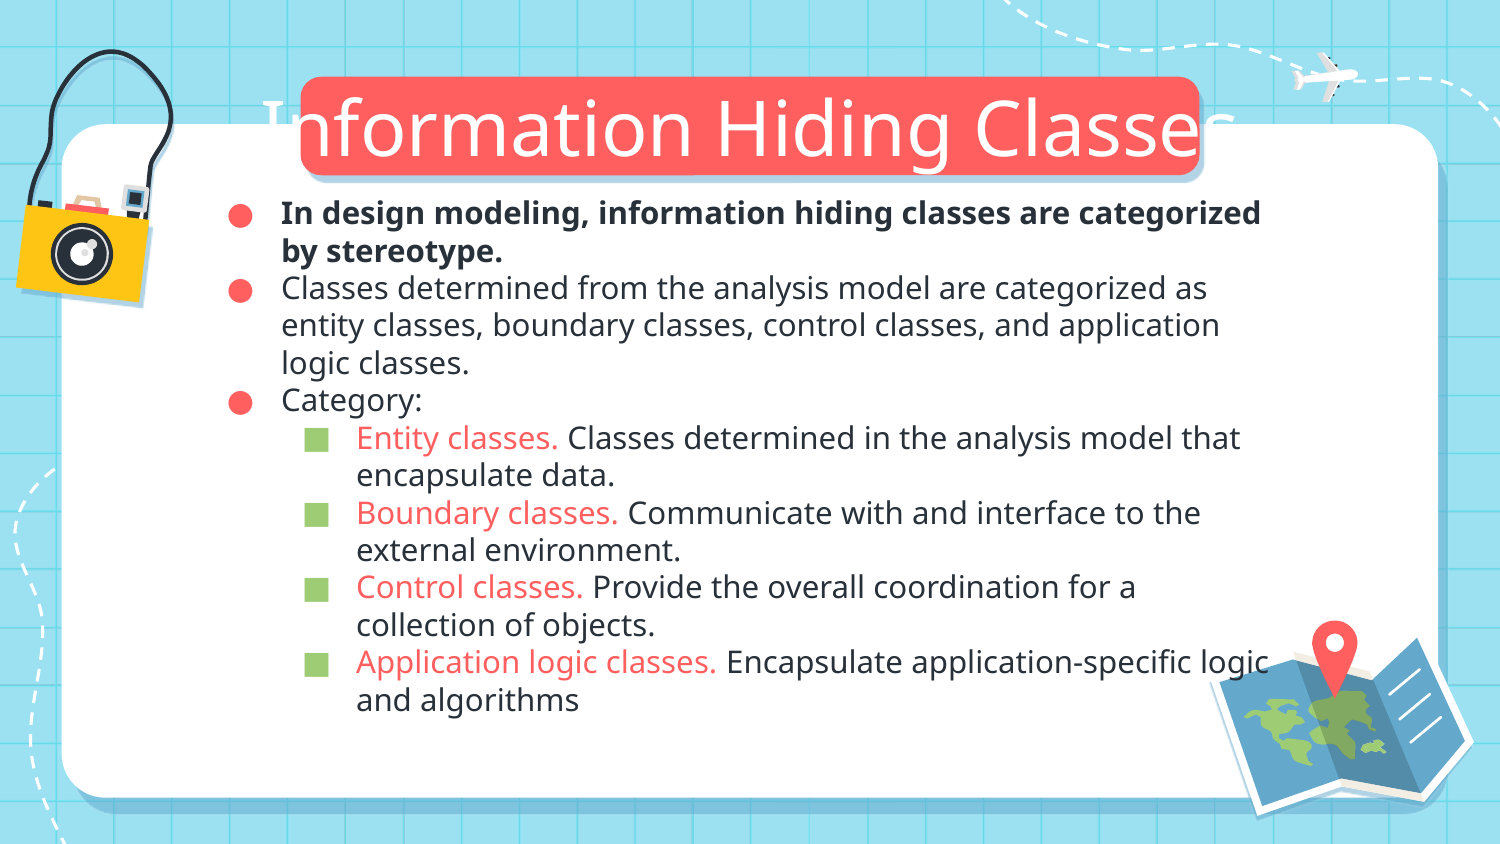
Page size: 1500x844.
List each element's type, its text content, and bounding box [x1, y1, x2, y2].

title Information Hiding Classes [118, 88, 1382, 164]
list In design modeling, information hiding classes are categorized by stereotype. Classes determined from the analysis model are categorized as entity classes, boundary classes, control classes, and application logic classes. Category: Entity classes. Classes determined in the analysis model that encapsulate data. Boundary classes. Communicate with and interface to the external environment. Control classes. Provide the overall coordination for a collection of objects. Application logic classes. Encapsulate application-specific logic and algorithms [190, 201, 1297, 710]
text_box [302, 164, 1198, 176]
text_box [302, 76, 1198, 88]
